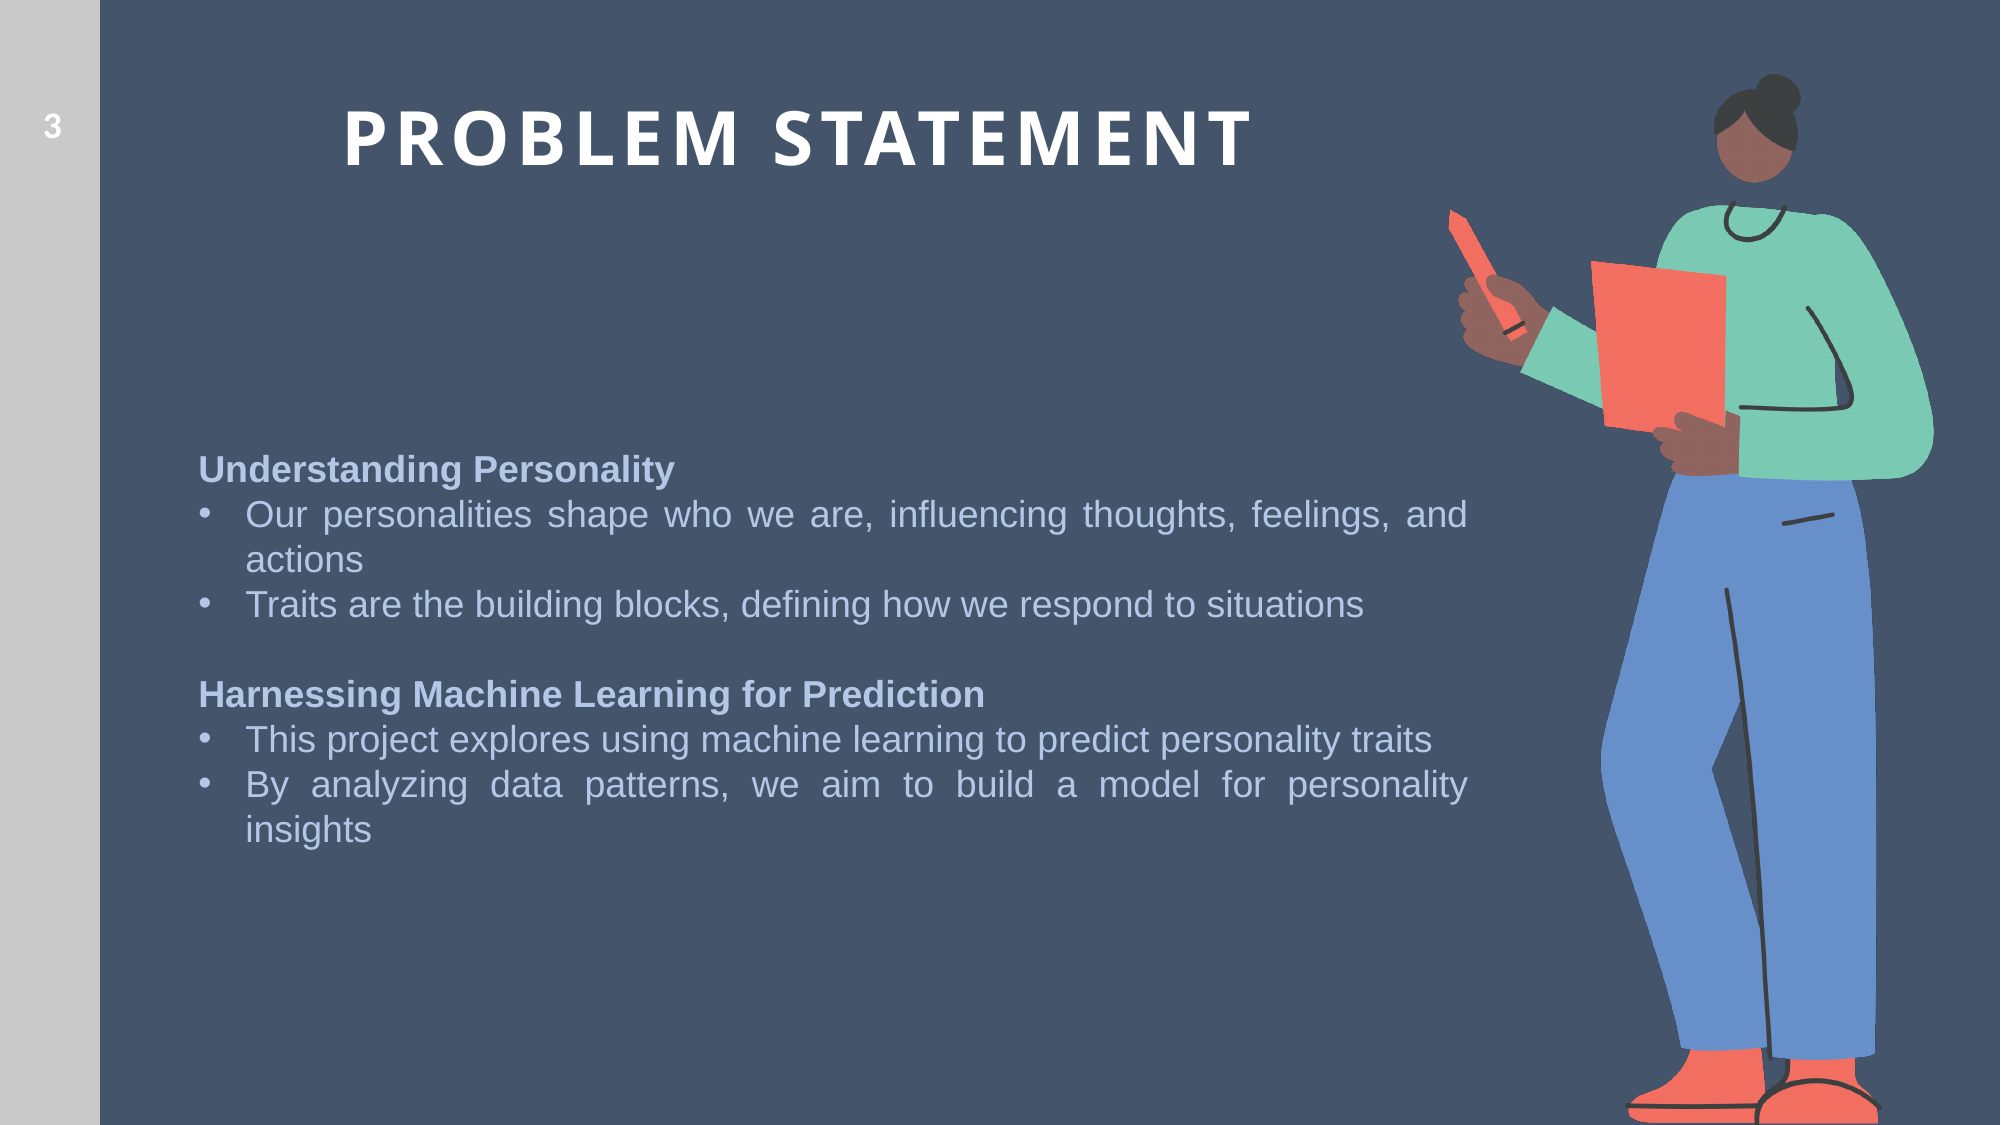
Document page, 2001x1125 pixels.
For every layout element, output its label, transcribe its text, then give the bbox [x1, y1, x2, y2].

slide_number 3 [2, 93, 103, 154]
title PROBLEM STATEMENT [159, 100, 1425, 275]
text_box Understanding Personality Our personalities shape who we are, influencing thoughts, feelings, and actions Traits are the building blocks, defining how we respond to situations Harnessing Machine Learning for Prediction This project explores using machine learning to predict personality traits By analyzing data patterns, we aim to build a model for personality insights [183, 392, 1425, 903]
picture [1425, 0, 1976, 1125]
